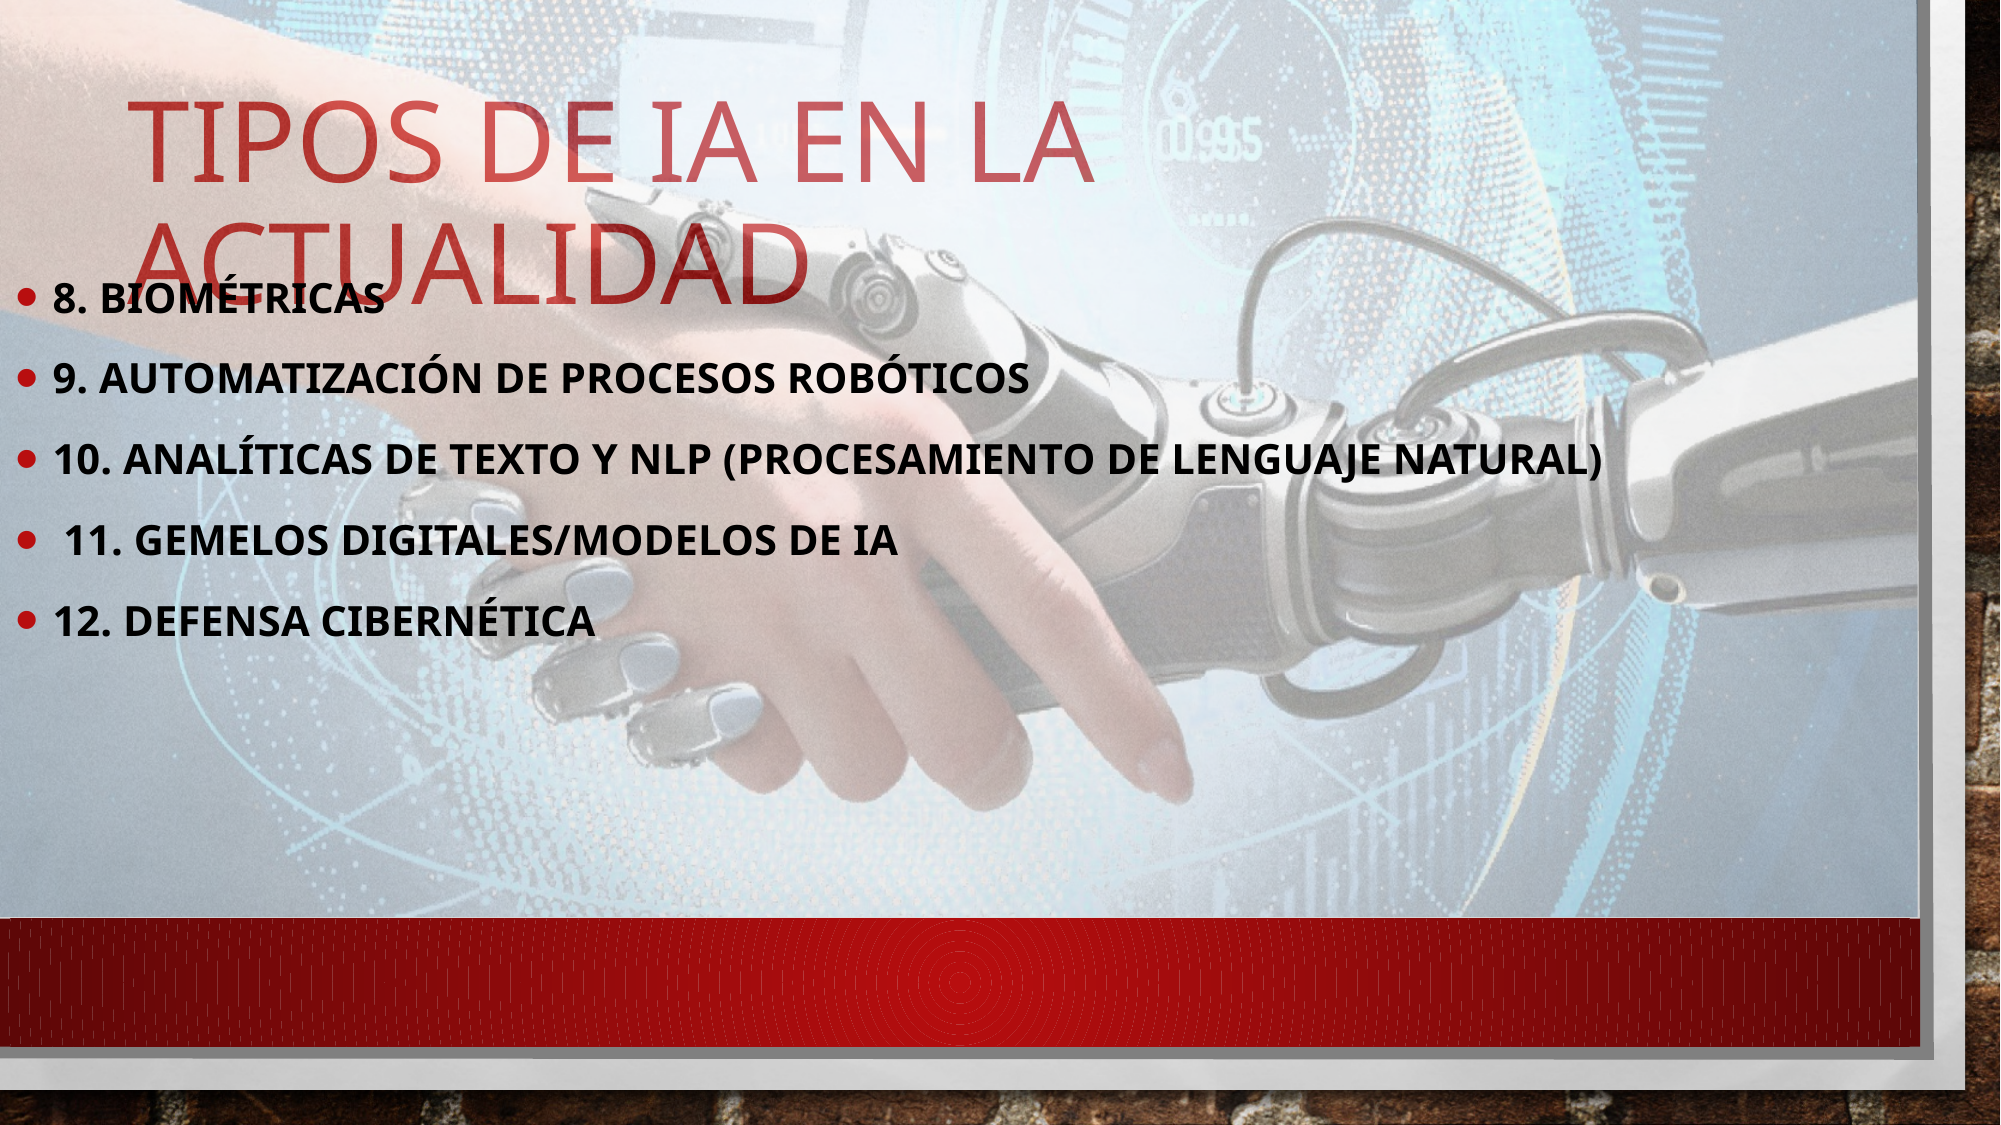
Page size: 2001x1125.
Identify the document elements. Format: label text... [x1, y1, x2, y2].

picture [0, 0, 2000, 1125]
list 8. Biométricas 9. Automatización de procesos robóticos 10. Analíticas de texto y NLP (Procesamiento de Lenguaje Natural) 11. Gemelos Digitales/Modelos de IA 12. Defensa Cibernética [0, 0, 1918, 917]
